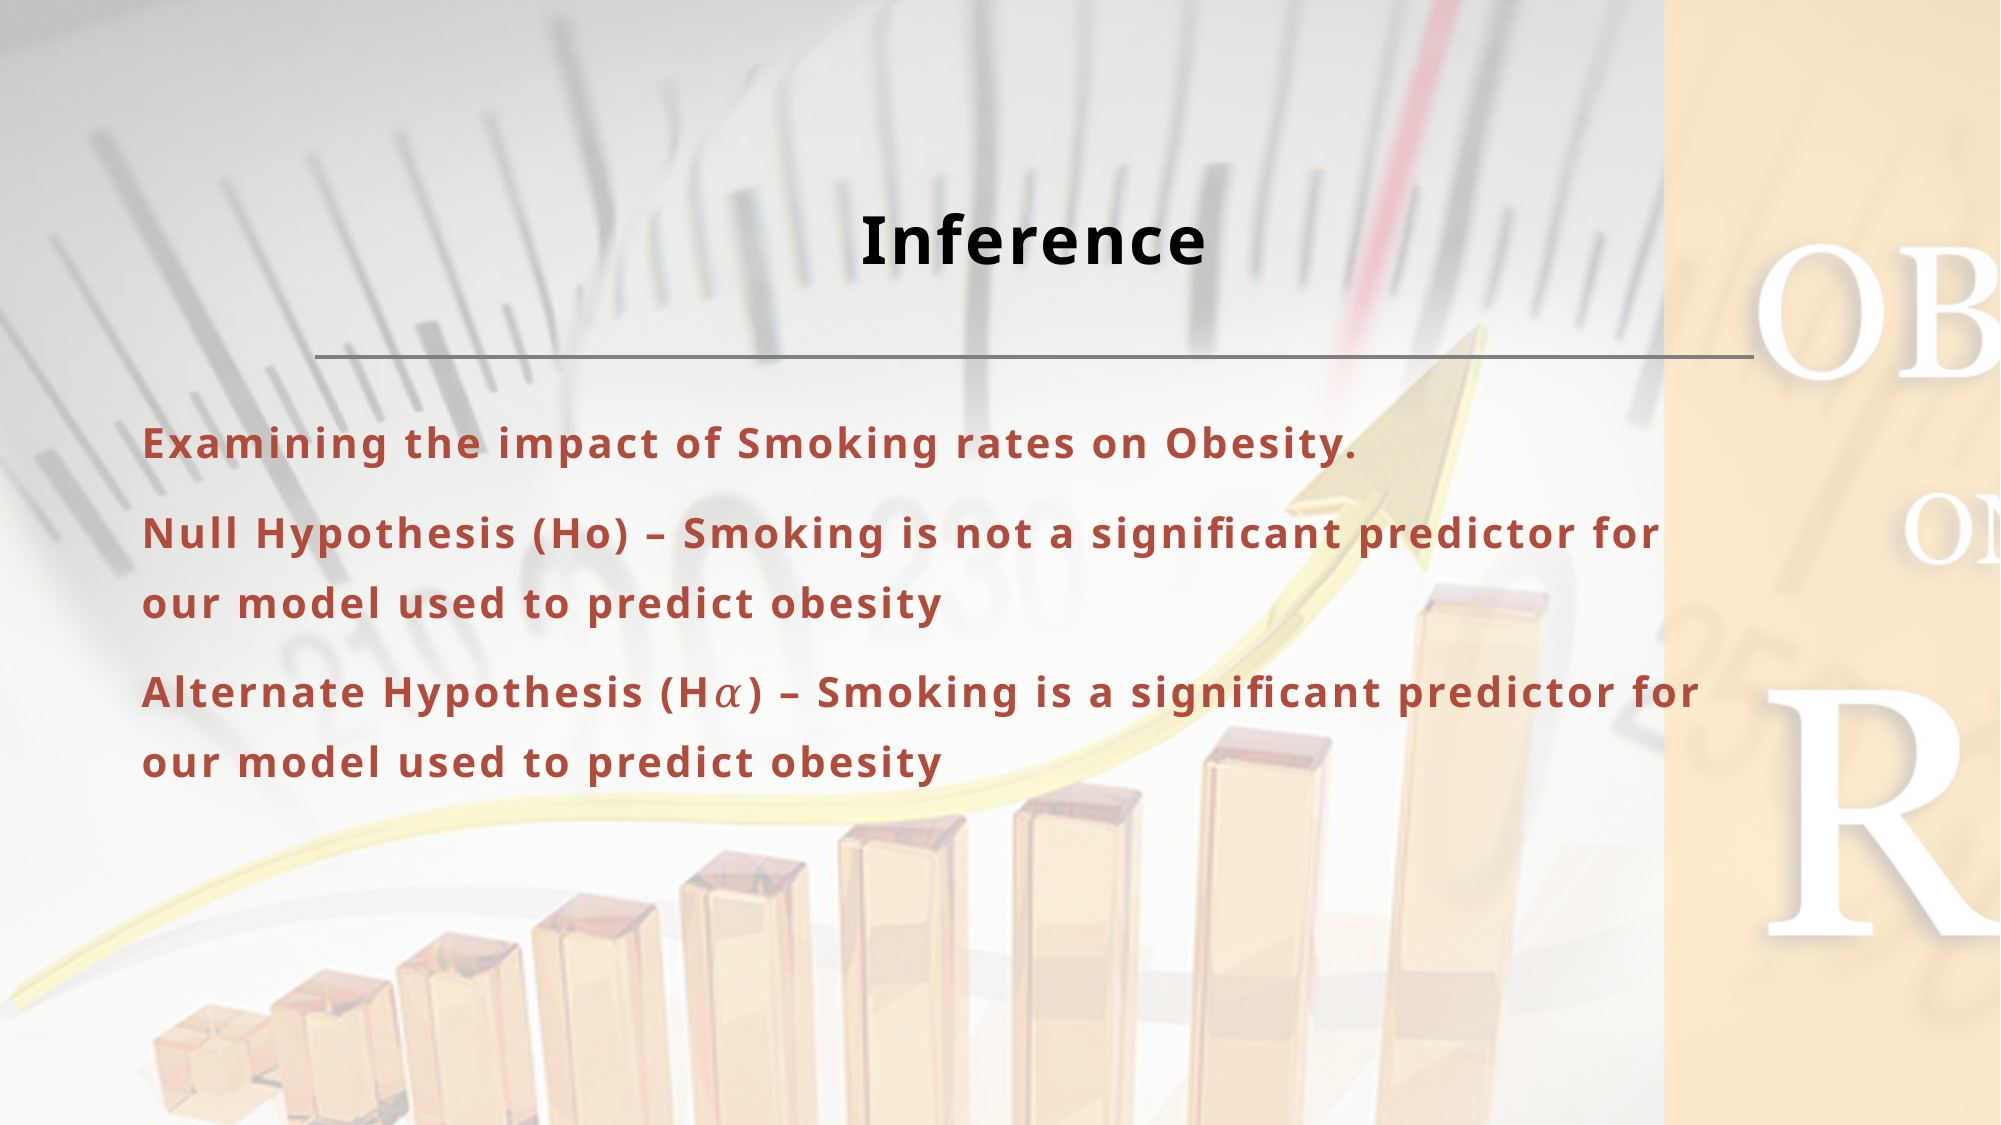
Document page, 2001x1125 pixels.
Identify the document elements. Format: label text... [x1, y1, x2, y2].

title Inference​ [315, 72, 1754, 294]
list Examining the impact of Smoking rates on Obesity. Null Hypothesis​ (Ho) – Smoking is not a significant predictor for our model used to predict obesity​ Alternate Hypothesis​ (H𝛼) – Smoking is a significant predictor for our model used to predict obesity​ [123, 379, 1754, 979]
